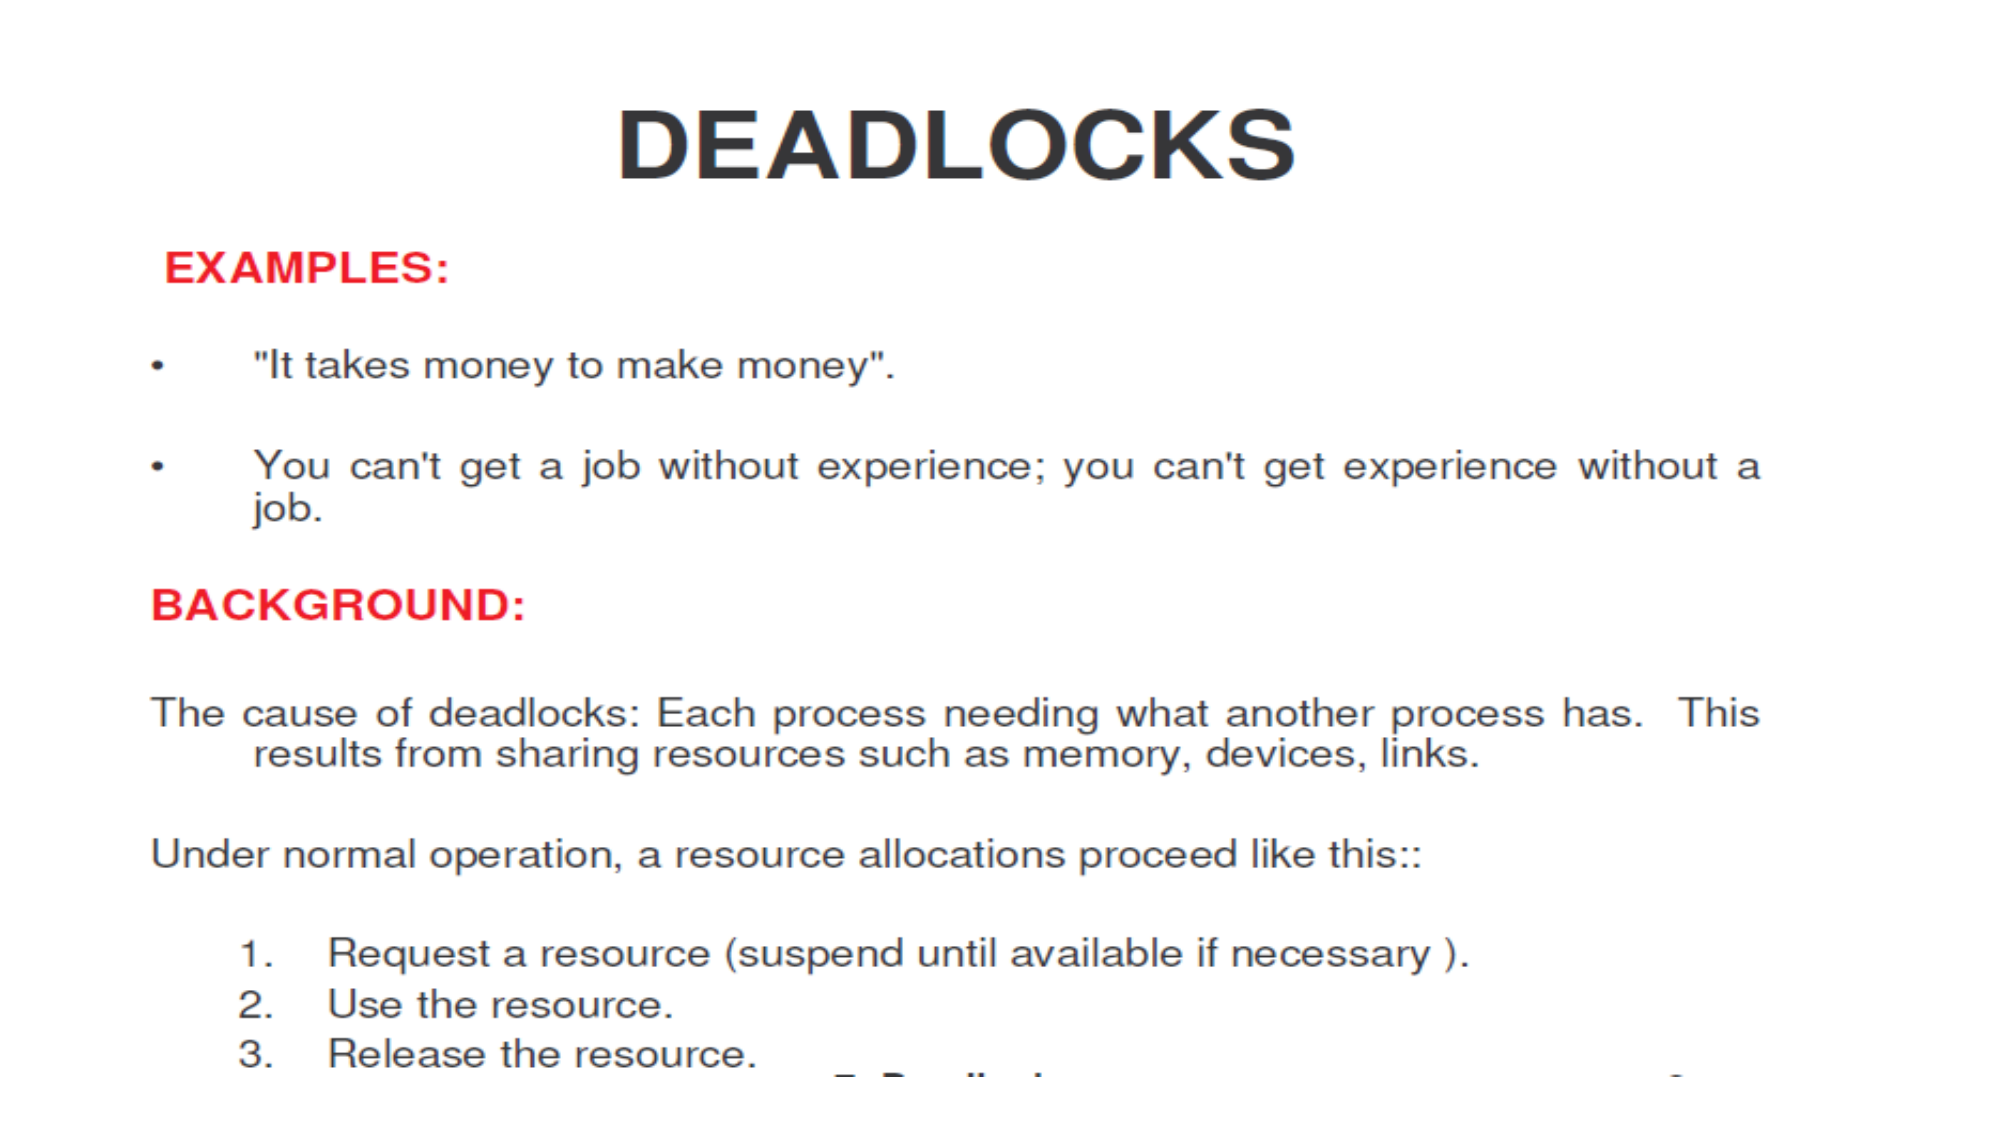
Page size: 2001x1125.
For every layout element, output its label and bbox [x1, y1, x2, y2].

list [116, 100, 1784, 1077]
